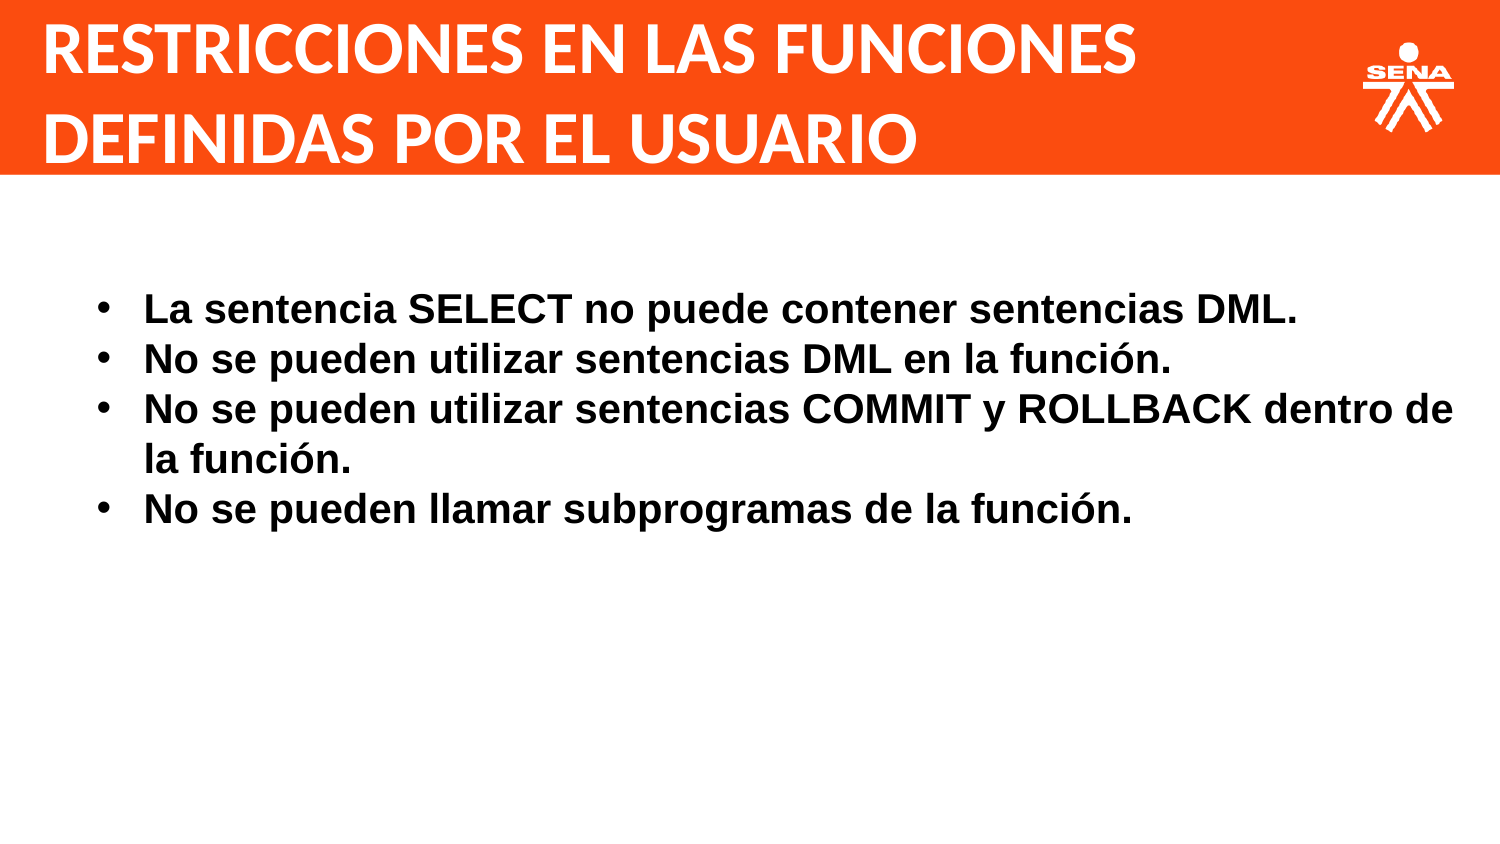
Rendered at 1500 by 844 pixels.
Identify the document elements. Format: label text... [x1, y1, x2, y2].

picture [0, 0, 1500, 844]
text_box La sentencia SELECT no puede contener sentencias DML. No se pueden utilizar sentencias DML en la función. No se pueden utilizar sentencias COMMIT y ROLLBACK dentro de la función. No se pueden llamar subprogramas de la función. [81, 189, 1472, 451]
text_box RESTRICCIONES EN LAS FUNCIONES DEFINIDAS POR EL USUARIO [27, 0, 1340, 97]
